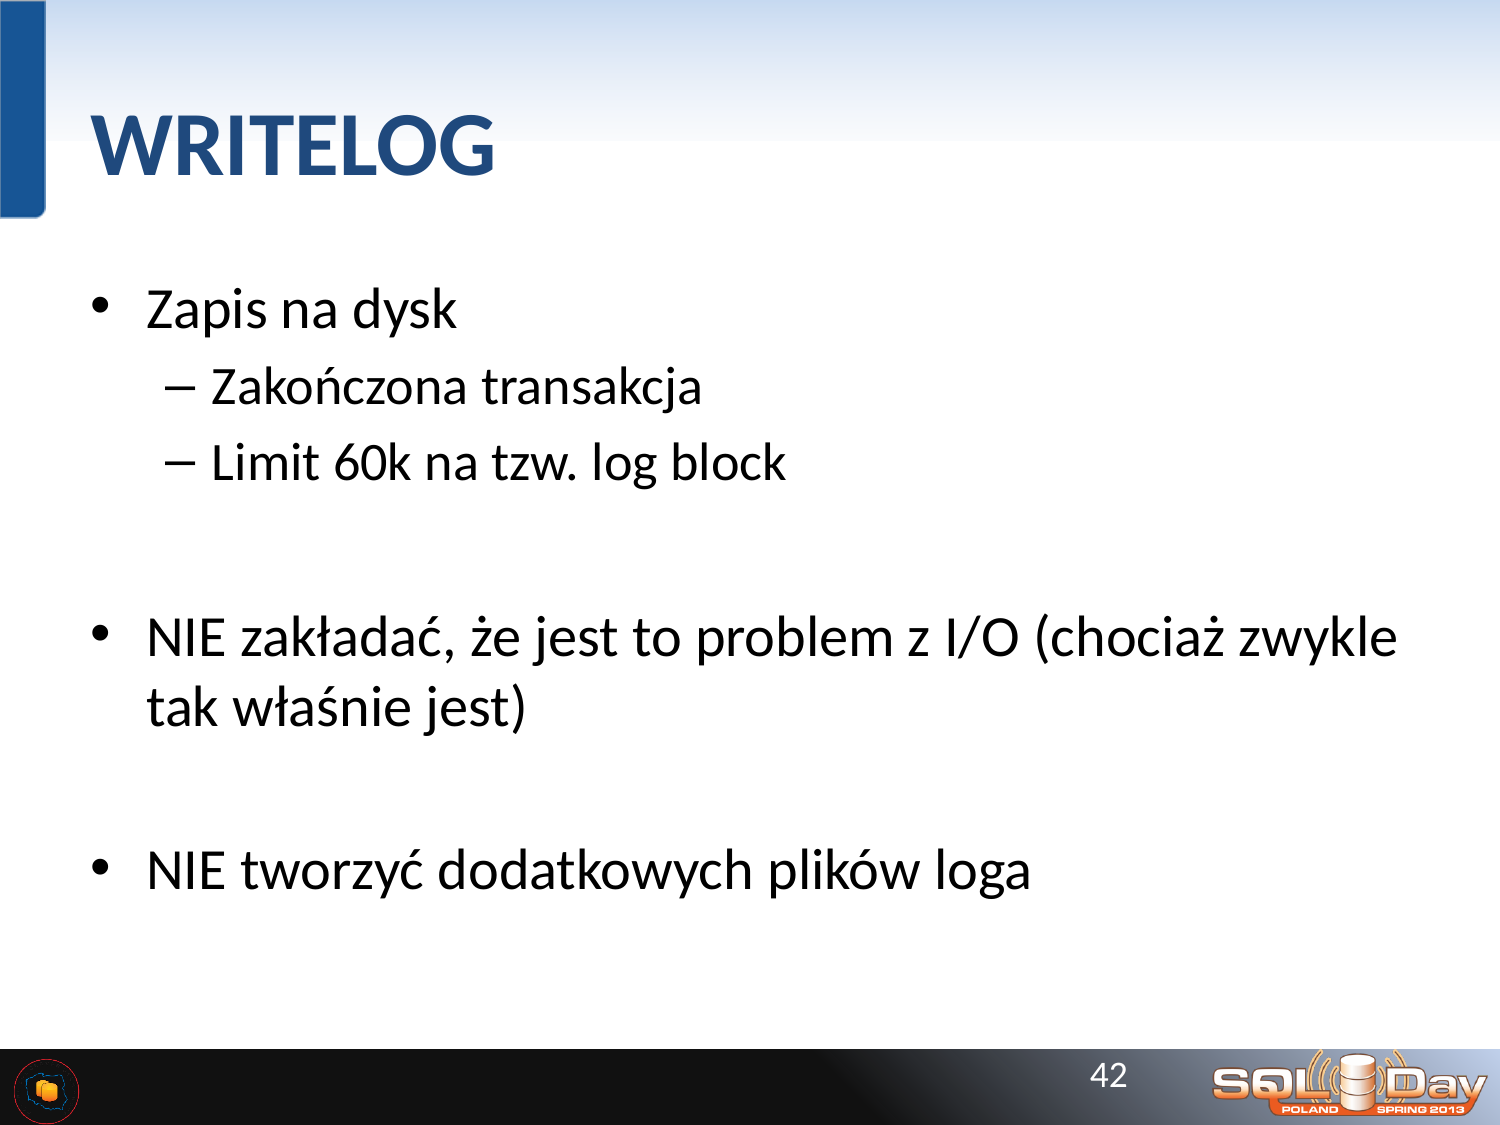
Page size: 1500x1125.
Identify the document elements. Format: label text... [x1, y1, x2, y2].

picture [12, 1057, 80, 1125]
title WRITELOG [75, 45, 1425, 233]
list Zapis na dysk Zakończona transakcja Limit 60k na tzw. log block NIE zakładać, że jest to problem z I/O (chociaż zwykle tak właśnie jest) NIE tworzyć dodatkowych plików loga [75, 262, 1425, 1005]
picture [0, 0, 46, 219]
picture [1212, 1049, 1488, 1116]
slide_number 42 [1074, 1042, 1425, 1103]
